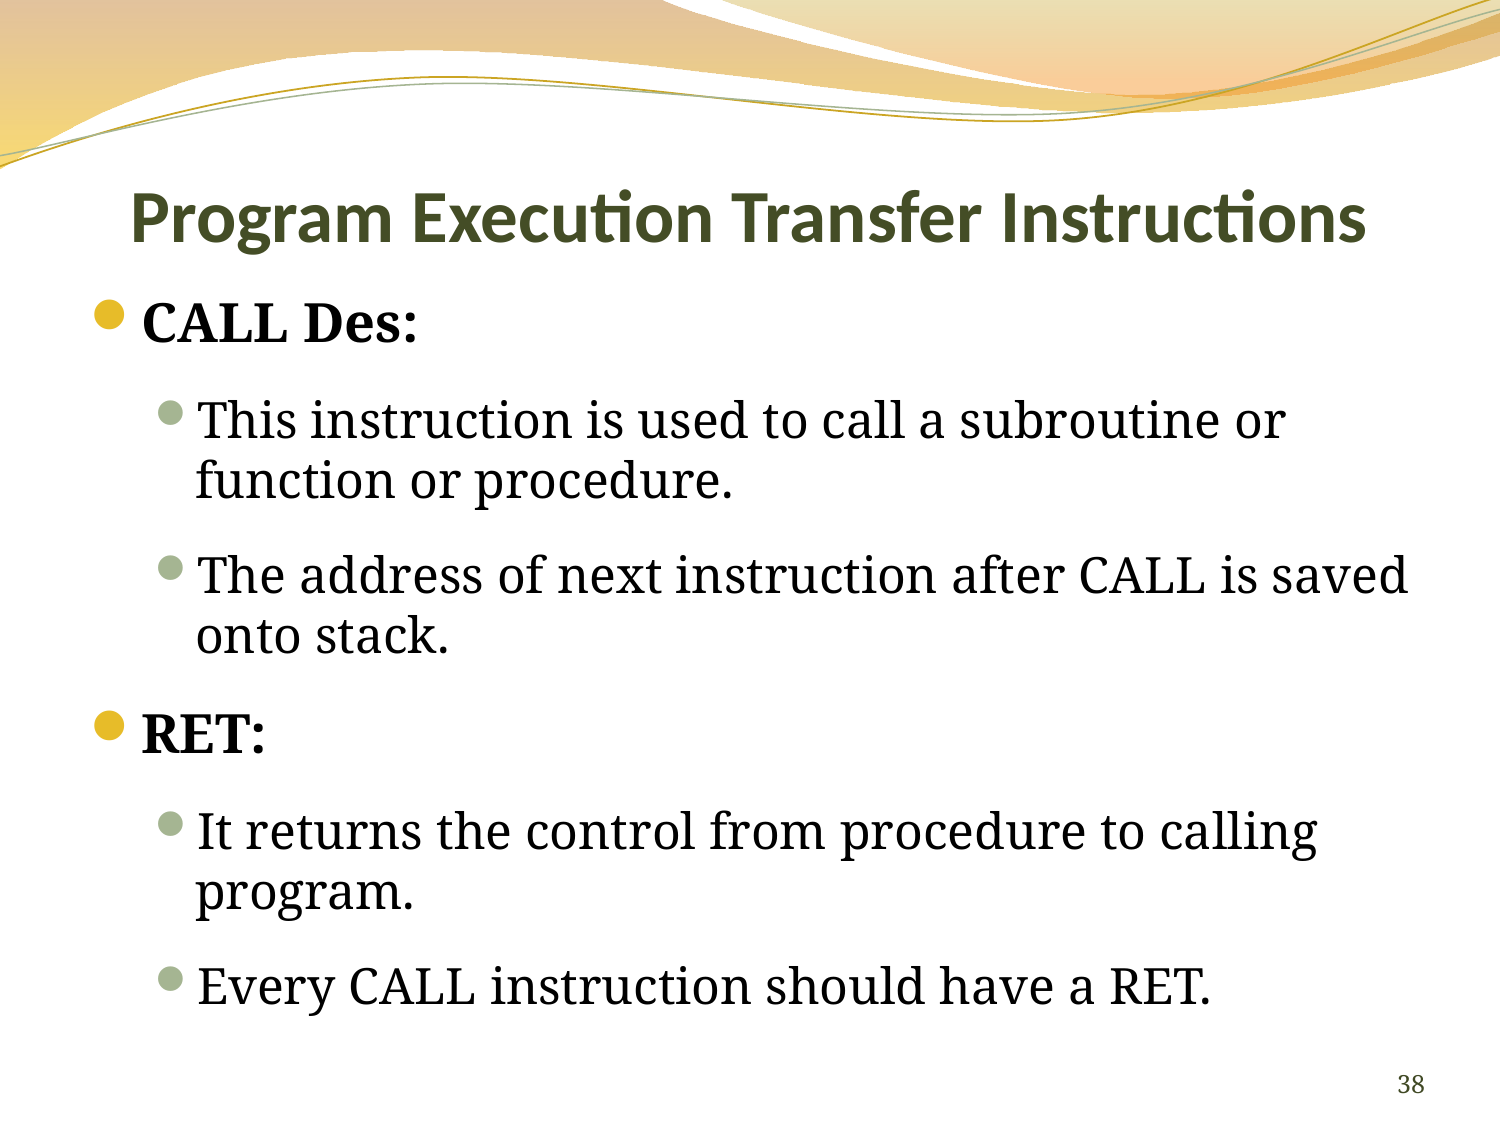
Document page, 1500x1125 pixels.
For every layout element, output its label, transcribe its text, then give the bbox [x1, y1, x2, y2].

title Program Execution Transfer Instructions [74, 115, 1426, 259]
slide_number 38 [1299, 1042, 1425, 1103]
list CALL Des: This instruction is used to call a subroutine or function or procedure. The address of next instruction after CALL is saved onto stack. RET: It returns the control from procedure to calling program. Every CALL instruction should have a RET. [74, 281, 1426, 1038]
